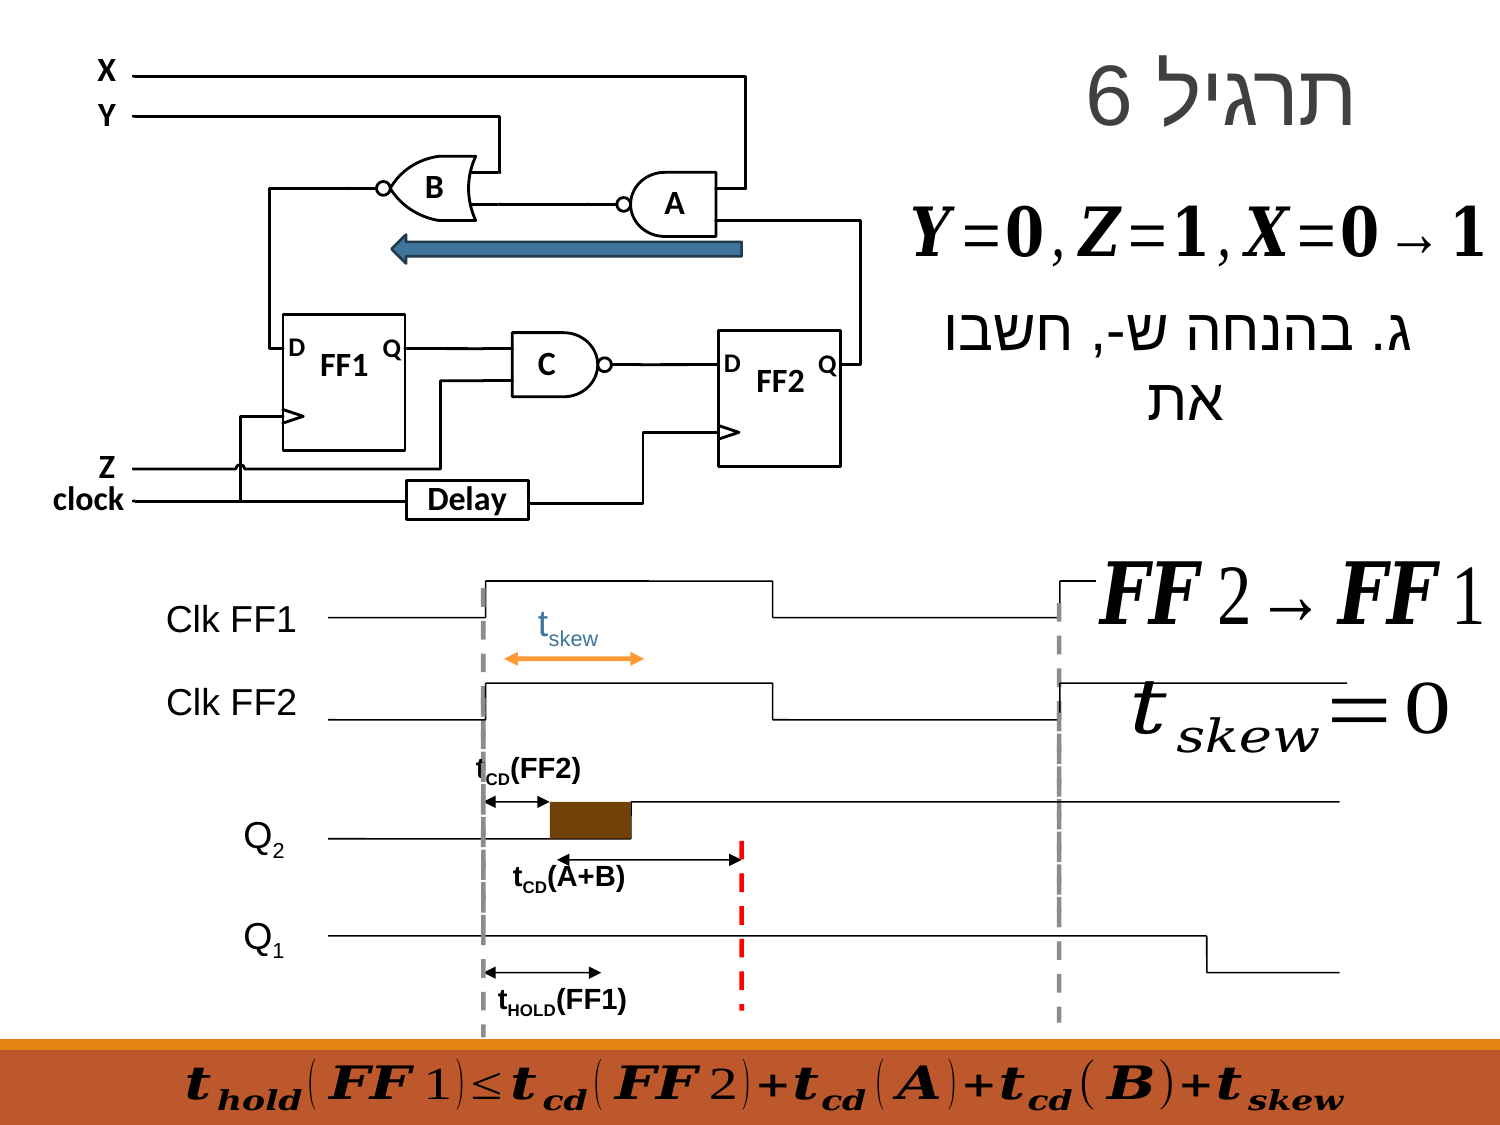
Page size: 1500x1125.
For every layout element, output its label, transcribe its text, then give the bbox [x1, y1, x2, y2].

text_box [150, 580, 1348, 669]
title תרגיל 6 [904, 47, 1373, 150]
text_box [0, 0, 1500, 395]
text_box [24, 48, 899, 522]
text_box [150, 670, 1348, 1038]
